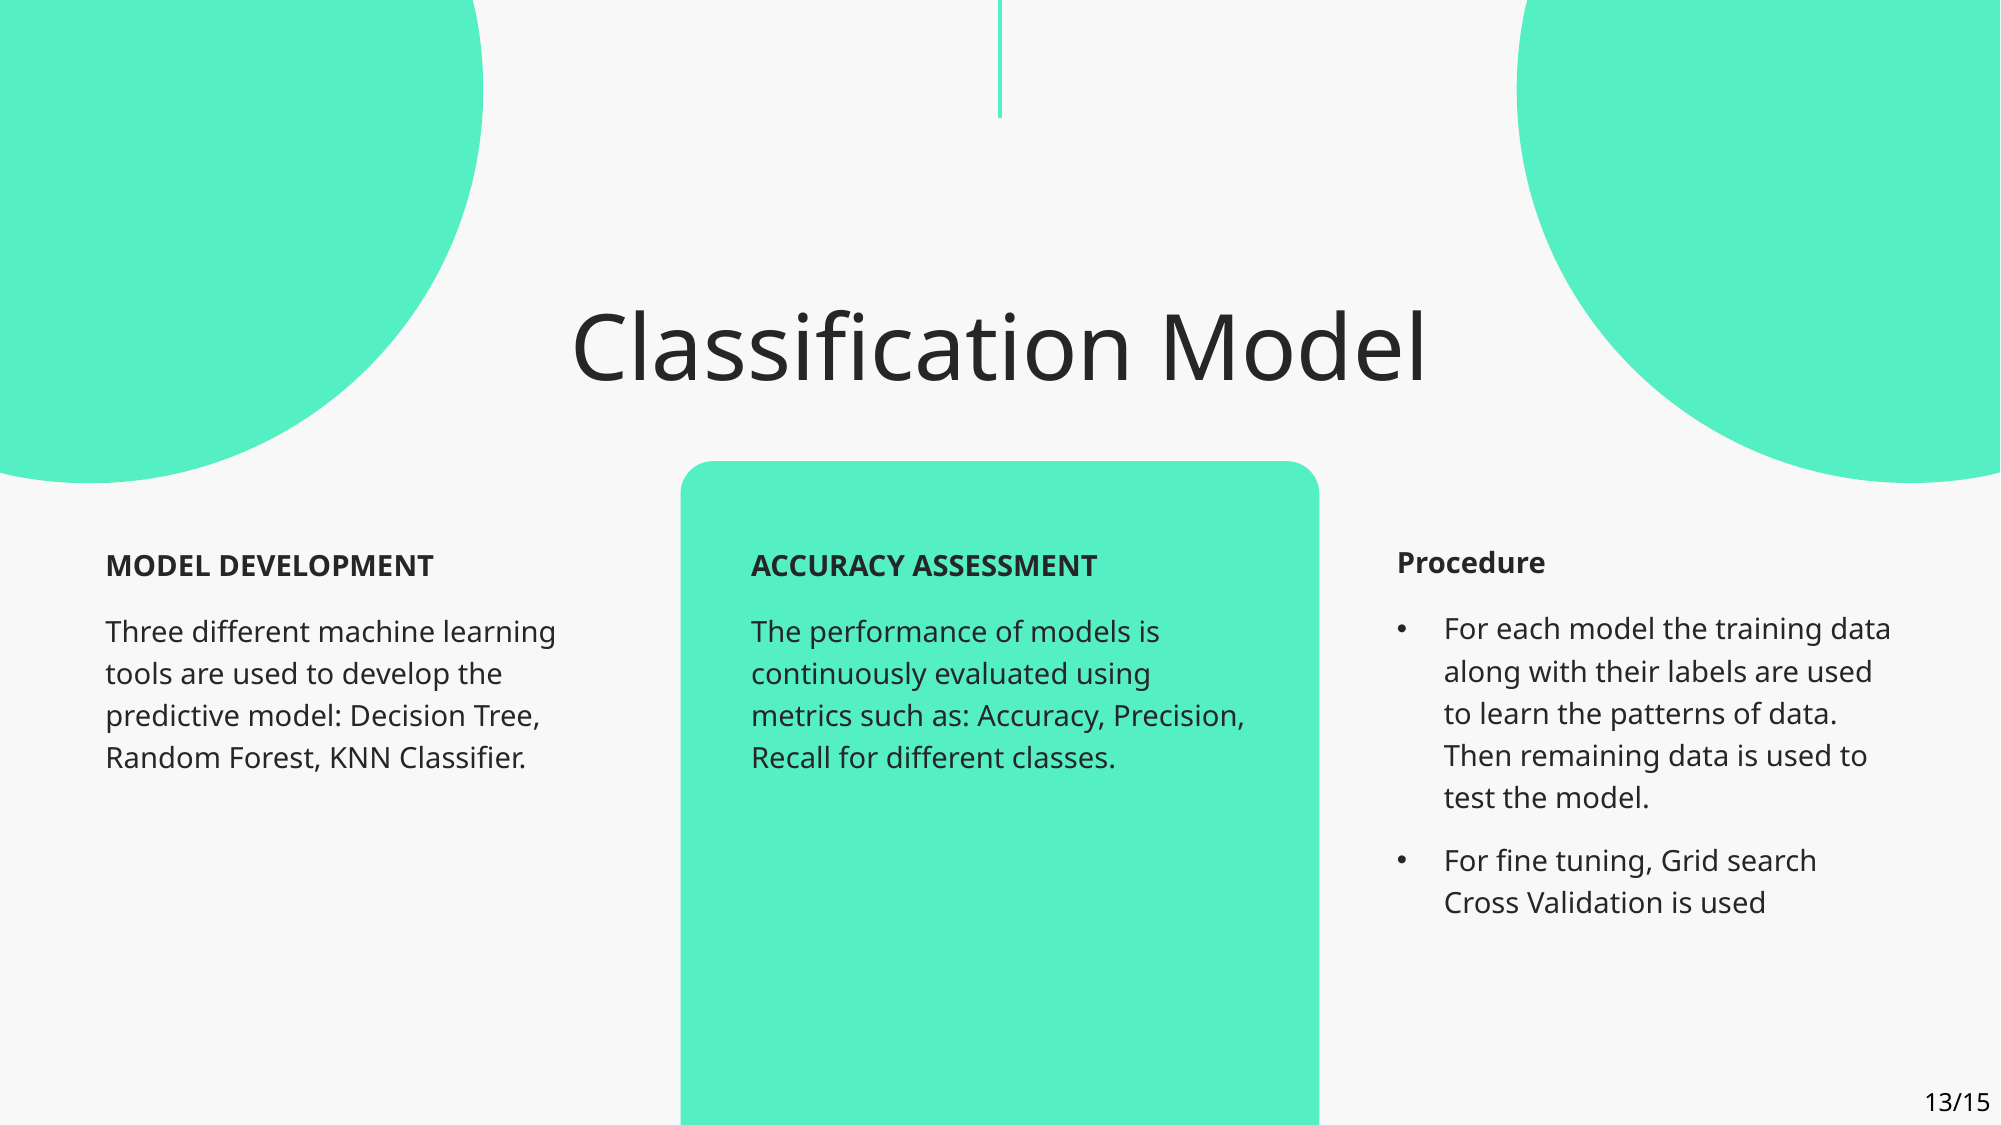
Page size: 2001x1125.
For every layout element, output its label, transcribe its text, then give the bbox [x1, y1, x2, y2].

list Procedure [1381, 530, 1910, 590]
list ACCURACY ASSESSMENT [736, 532, 1264, 592]
text_box 13/15 [1909, 1079, 2000, 1125]
list MODEL DEVELOPMENT [90, 532, 619, 592]
list For each model the training data along with their labels are used to learn the patterns of data. Then remaining data is used to test the model. For fine tuning, Grid search Cross Validation is used [1381, 596, 1910, 1007]
list The performance of models is continuously evaluated using metrics such as: Accuracy, Precision, Recall for different classes. [736, 598, 1264, 1010]
title Classification Model [118, 118, 1882, 408]
list Three different machine learning tools are used to develop the predictive model: Decision Tree, Random Forest, KNN Classifier. [90, 598, 619, 1010]
